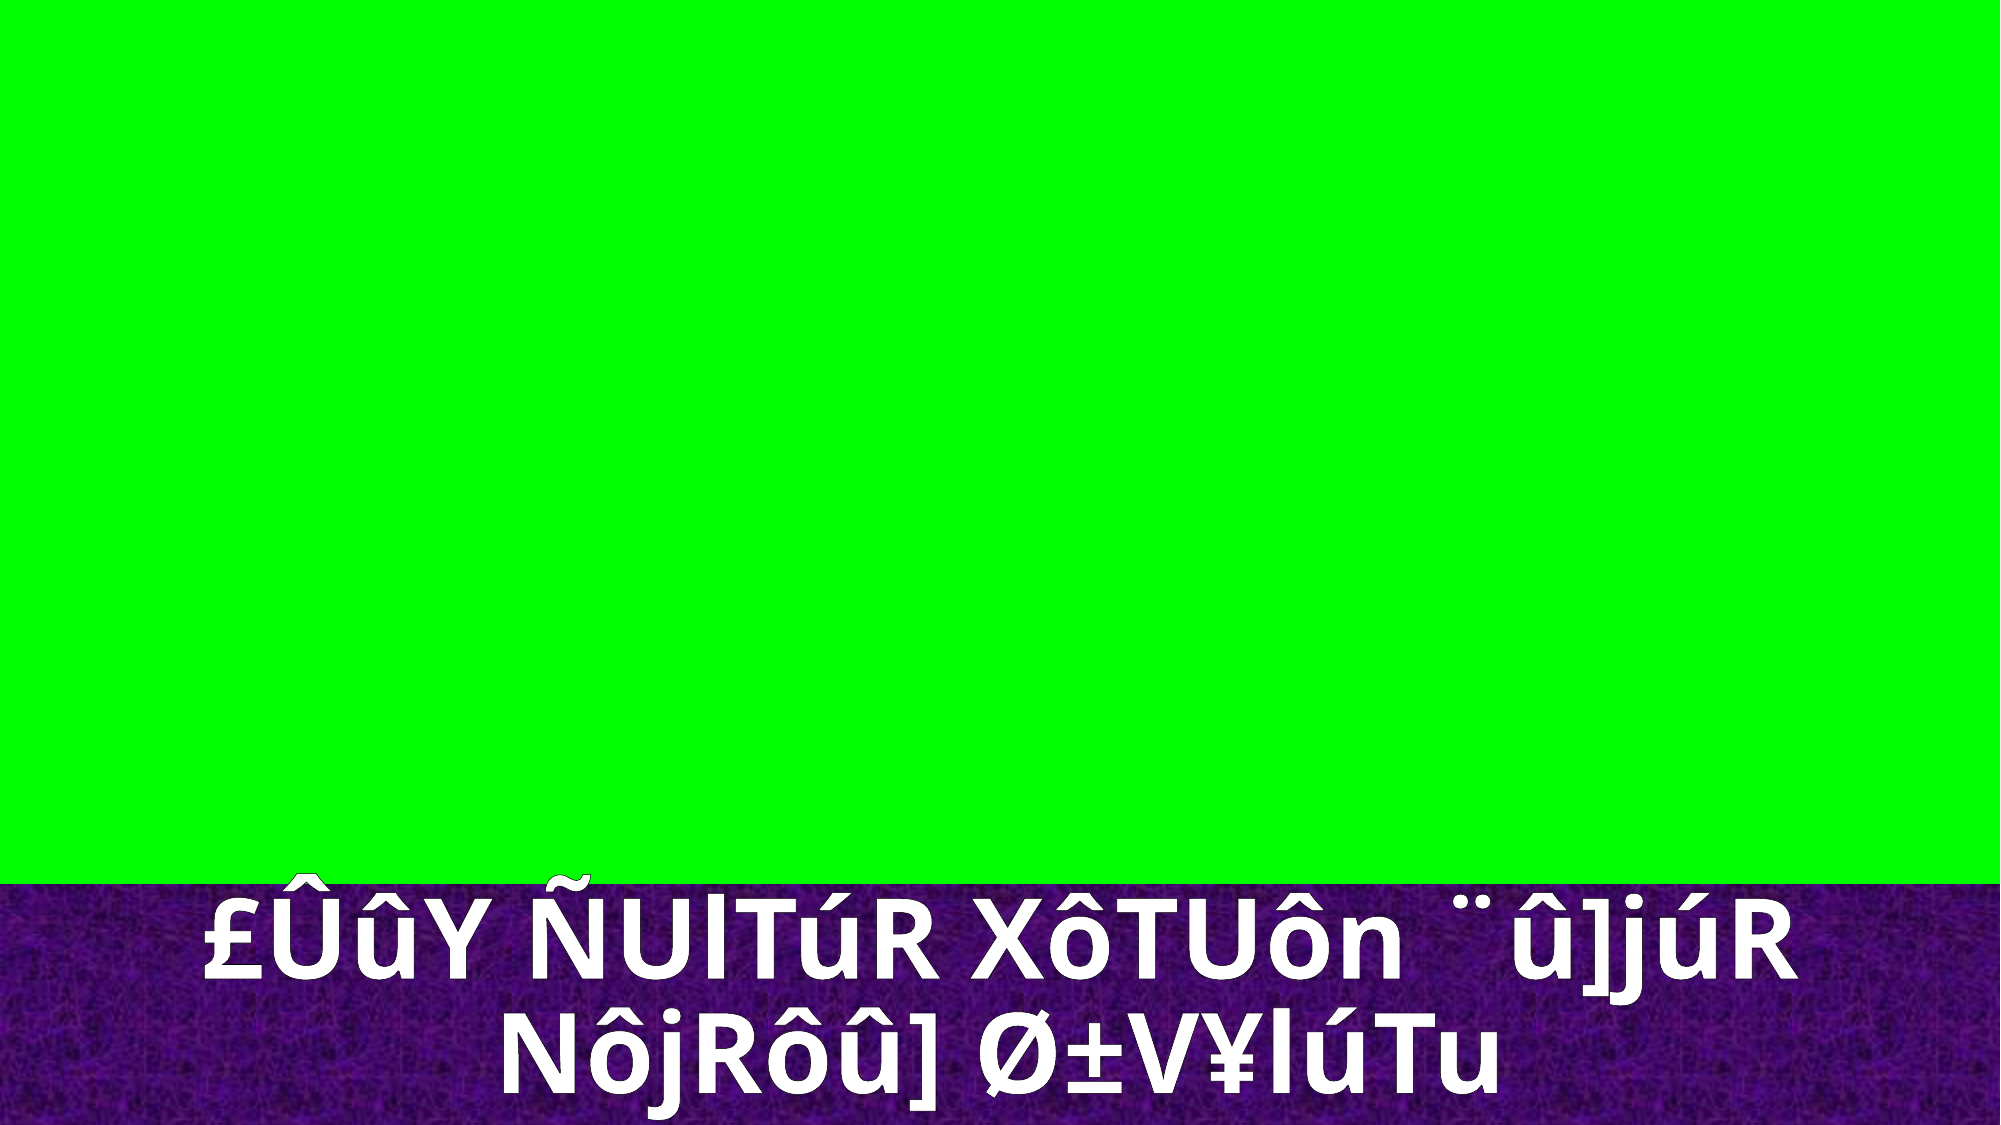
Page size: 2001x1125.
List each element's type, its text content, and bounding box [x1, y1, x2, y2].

text_box £ÛûY ÑUlTúR XôTUôn ¨û]júR NôjRôû] Ø±V¥lúTu [0, 879, 2000, 1124]
